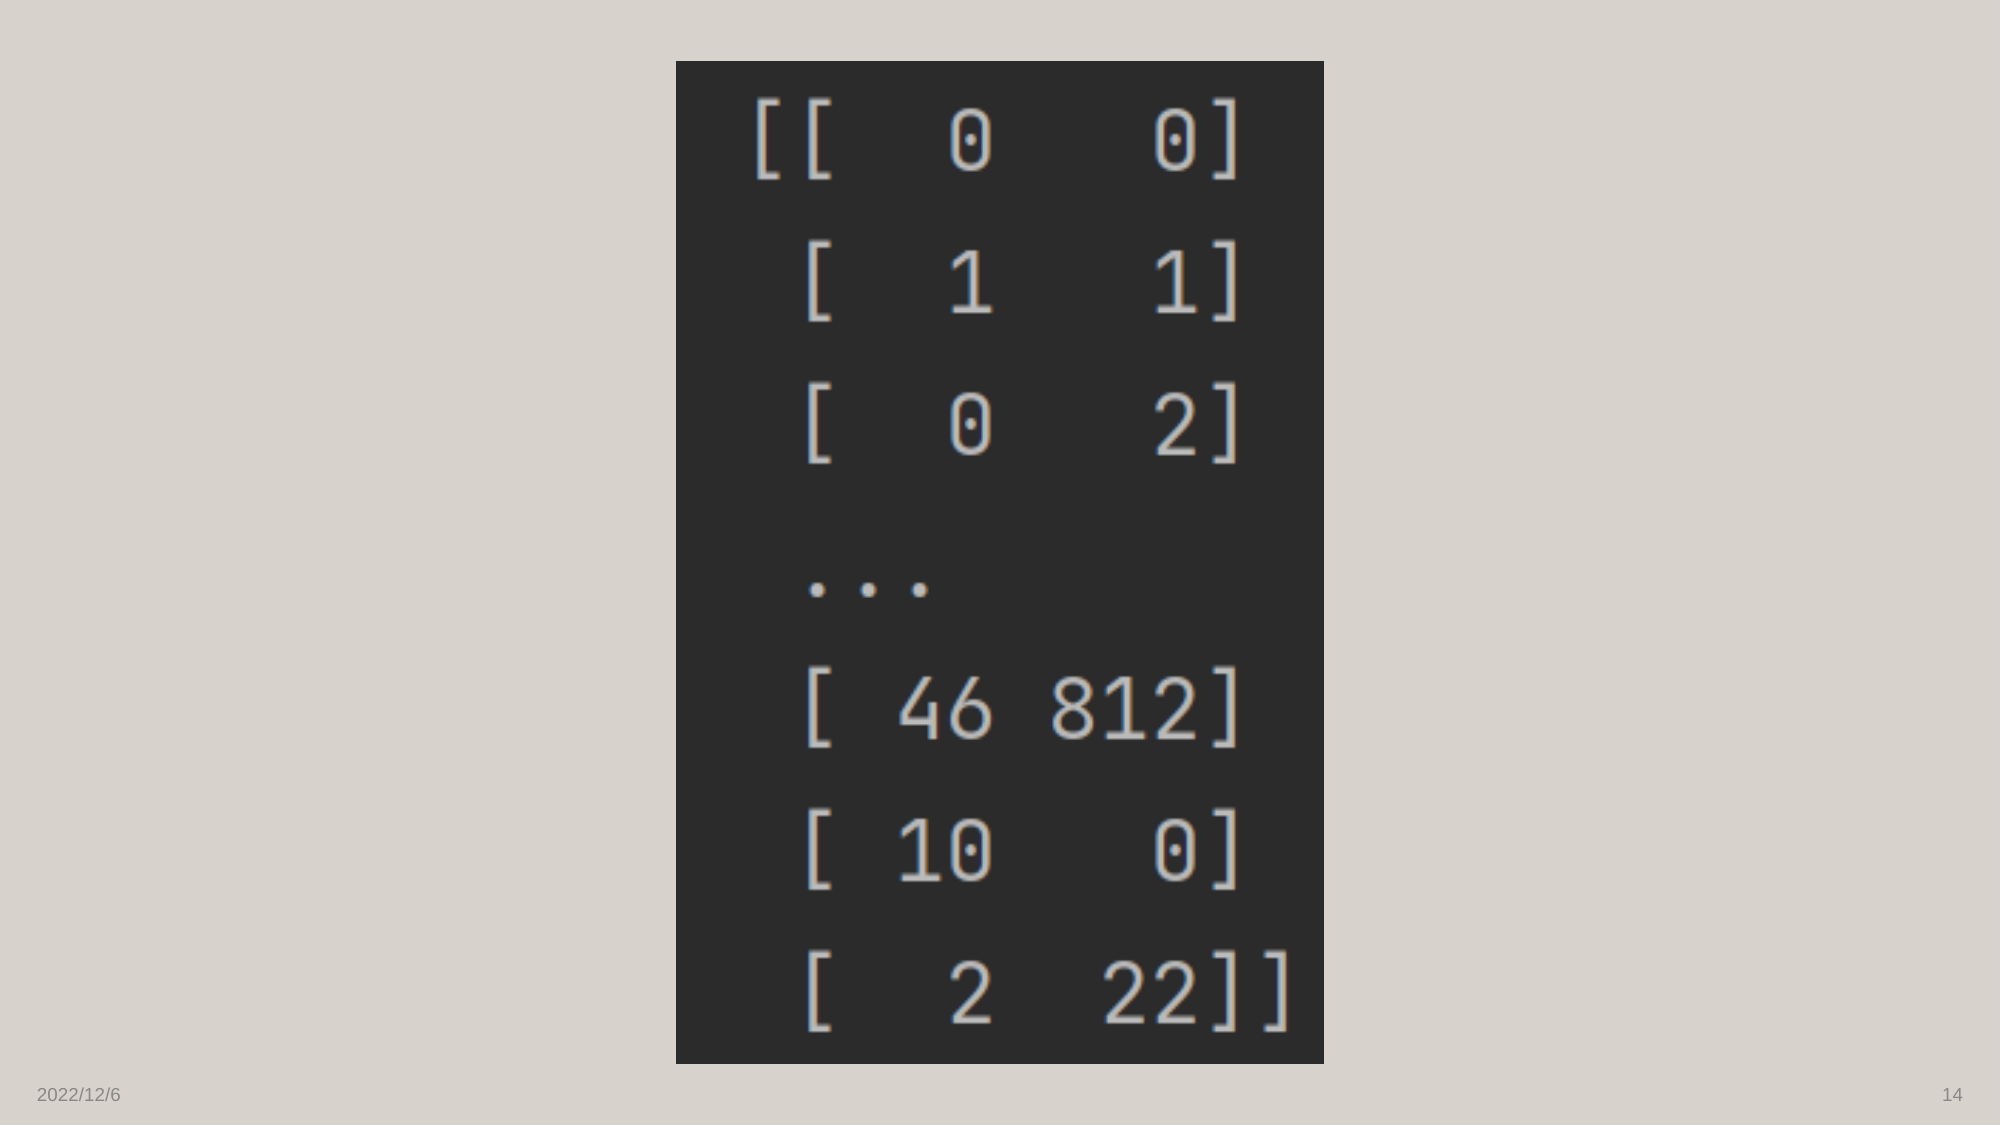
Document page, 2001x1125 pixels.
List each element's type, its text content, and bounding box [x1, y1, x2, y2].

picture [676, 61, 1324, 1064]
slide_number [21, 1064, 472, 1124]
slide_number 14 [1528, 1064, 1979, 1124]
